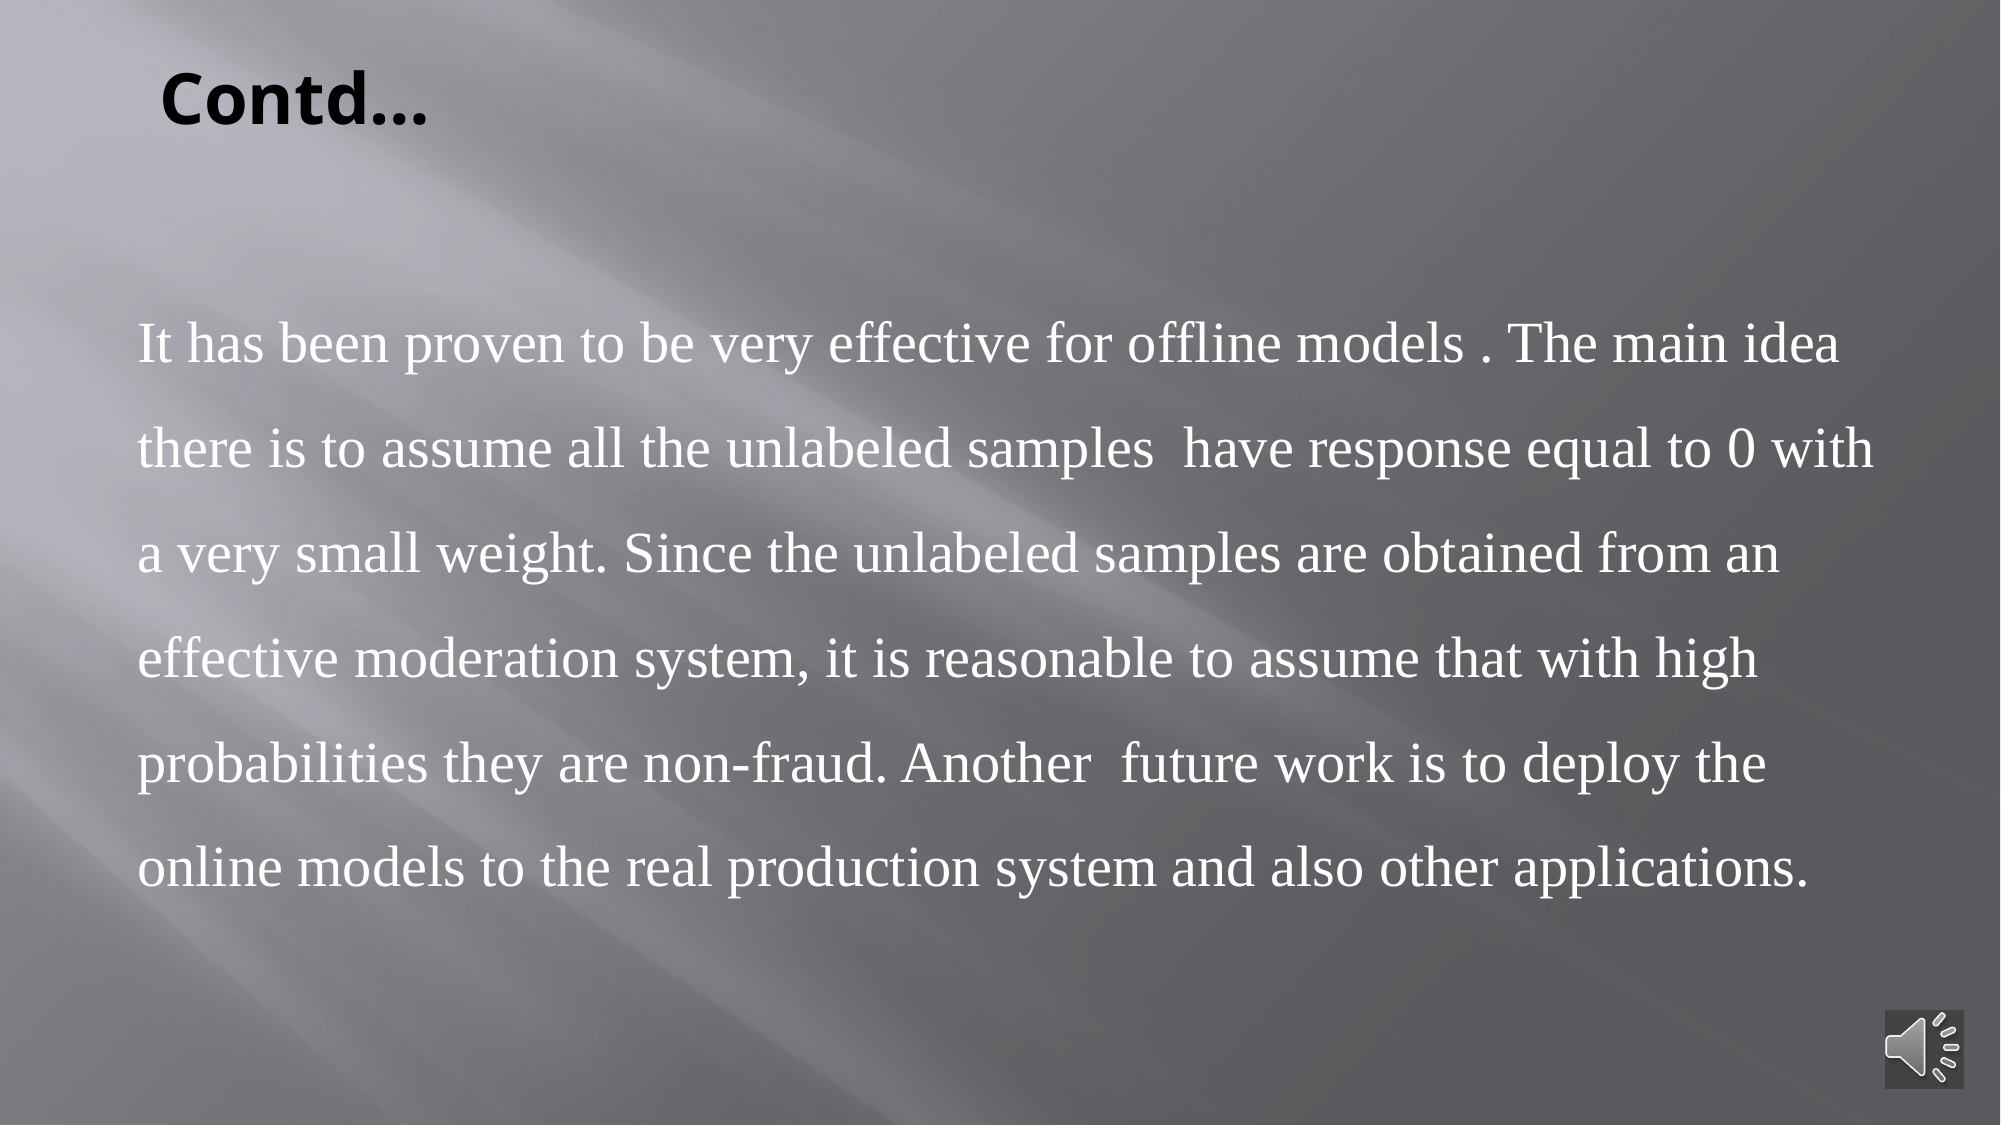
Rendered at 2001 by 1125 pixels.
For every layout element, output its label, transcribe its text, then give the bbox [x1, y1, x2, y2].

picture [0, 0, 2001, 1125]
title Contd… [99, 45, 490, 233]
list It has been proven to be very effective for offline models . The main idea there is to assume all the unlabeled samples have response equal to 0 with a very small weight. Since the unlabeled samples are obtained from an effective moderation system, it is reasonable to assume that with high probabilities they are non-fraud. Another future work is to deploy the online models to the real production system and also other applications. [99, 262, 1900, 1035]
